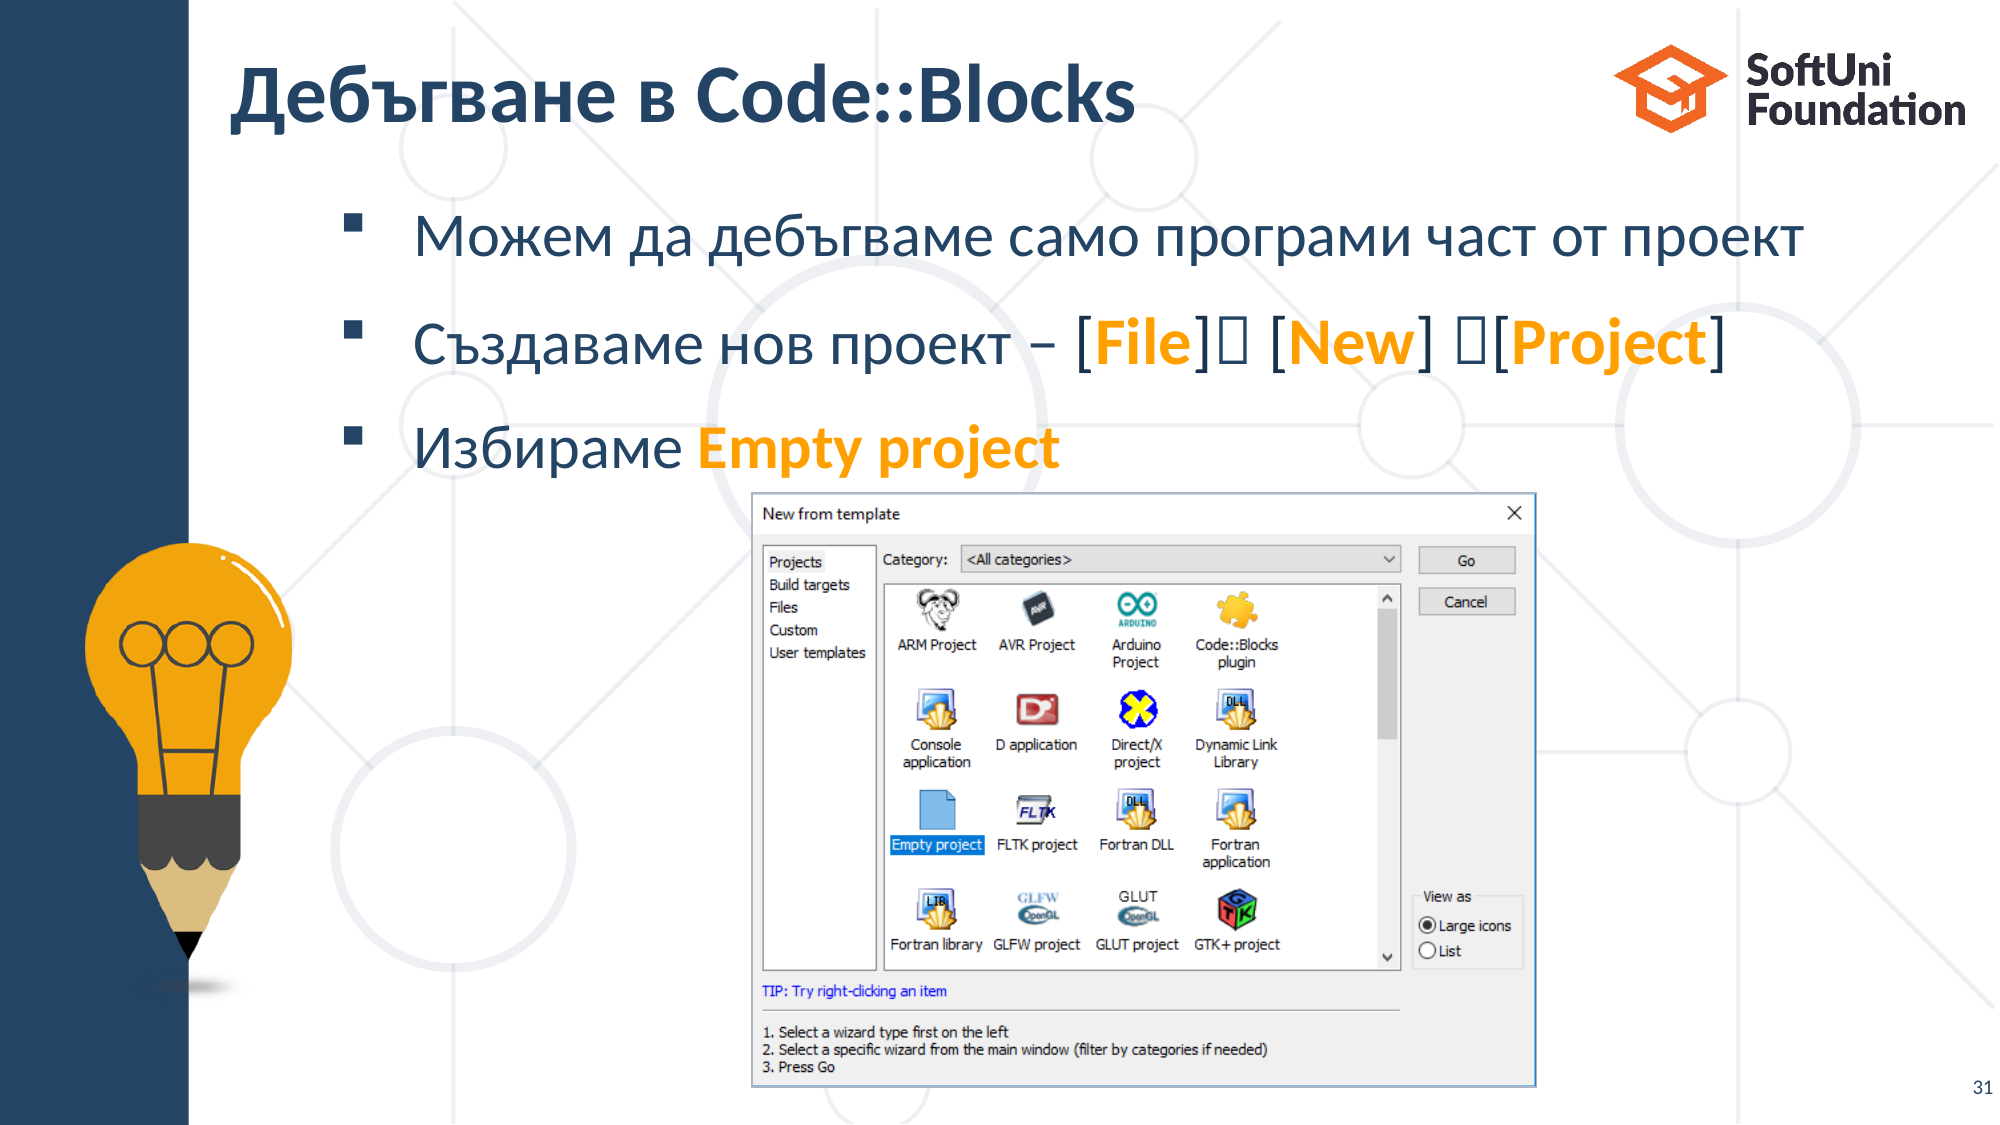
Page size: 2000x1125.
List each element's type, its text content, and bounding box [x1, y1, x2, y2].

picture [1613, 44, 1965, 133]
list Можем да дебъгваме само програми част от проект Създаваме нов проект – [File] [New] [Project] Избираме Empty project [321, 183, 1968, 1050]
picture [752, 493, 1536, 1087]
picture [85, 543, 292, 1003]
title Дебъгване в Code::Blocks [212, 16, 1591, 162]
slide_number 31 [1929, 1070, 2000, 1103]
